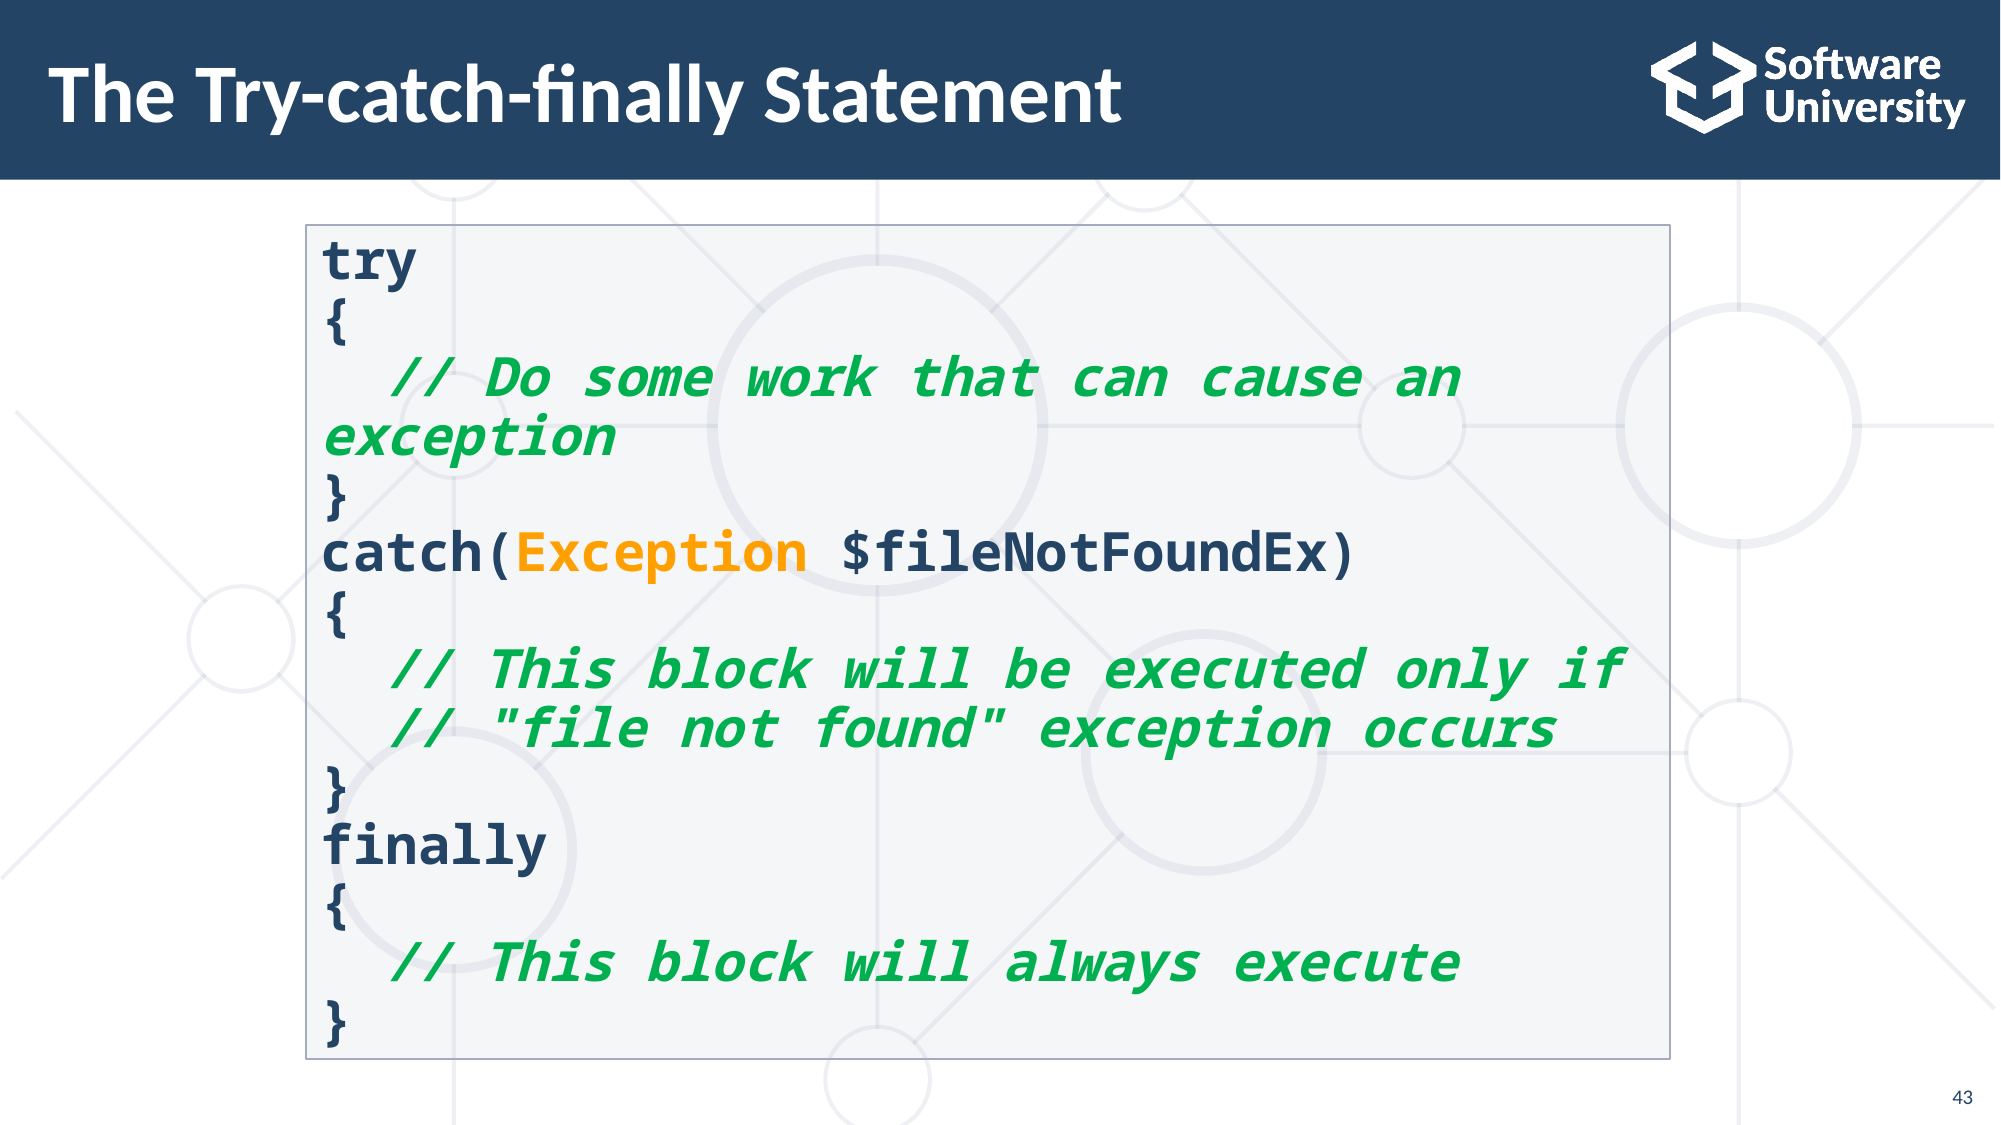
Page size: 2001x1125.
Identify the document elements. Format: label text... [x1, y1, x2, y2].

title The Try-catch-finally Statement [31, 16, 1625, 162]
text_box try { // Do some work that can cause an exception } catch(Exception $fileNotFoundEx) { // This block will be executed only if // "file not found" exception occurs } finally { // This block will always execute } [306, 225, 1670, 1059]
slide_number 43 [1927, 1067, 1989, 1117]
picture [1651, 41, 1966, 134]
